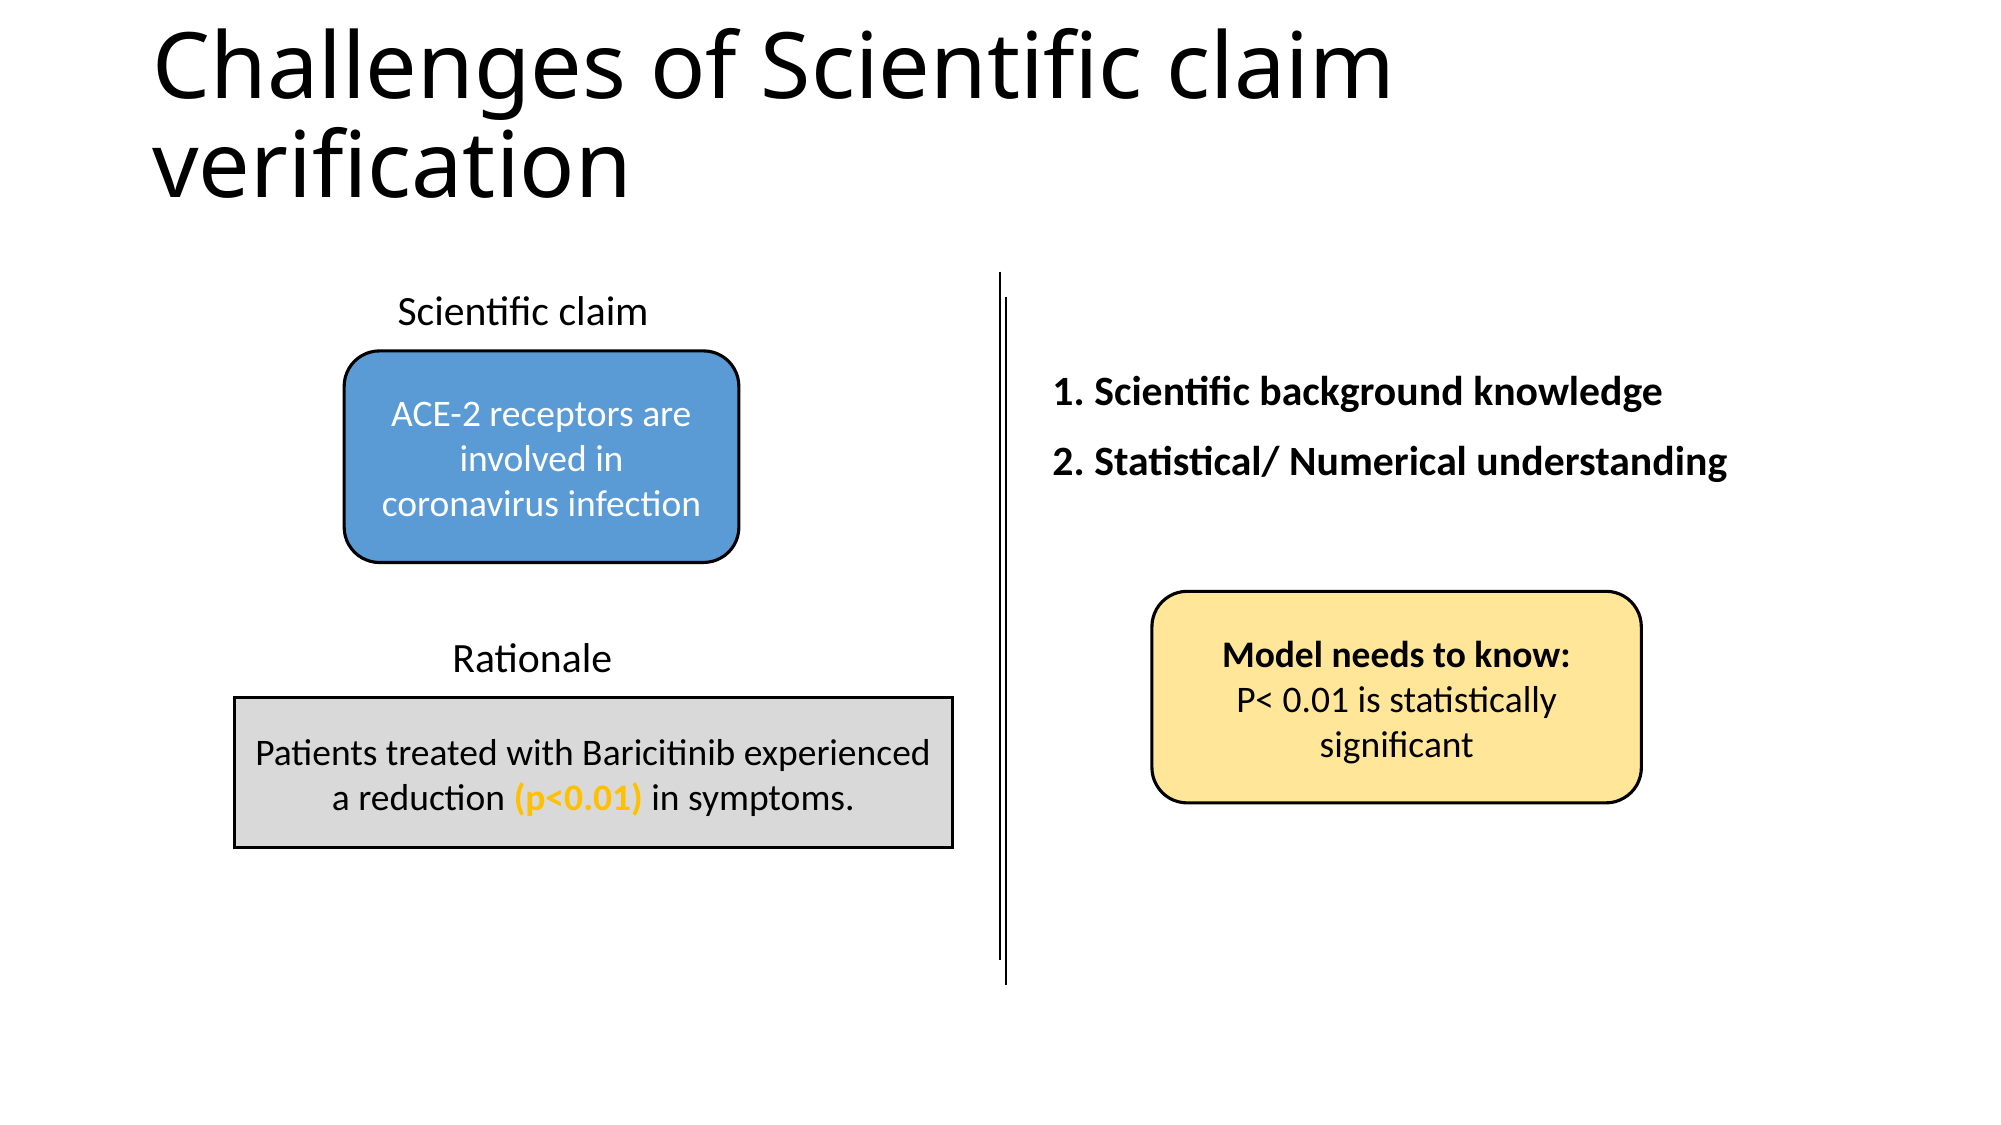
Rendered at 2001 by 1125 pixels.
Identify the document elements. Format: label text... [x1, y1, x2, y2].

text_box Patients treated with Baricitinib experienced a reduction (p<0.01) in symptoms. [233, 696, 954, 849]
text_box Model needs to know: P< 0.01 is statistically significant [1150, 589, 1643, 805]
title Challenges of Scientific claim verification [137, 59, 1863, 177]
text_box ACE-2 receptors are involved in coronavirus infection [342, 349, 741, 565]
list Scientific claim 1. Scientific background knowledge 2. Statistical/ Numerical understanding Rationale Rationale [137, 216, 1863, 1014]
